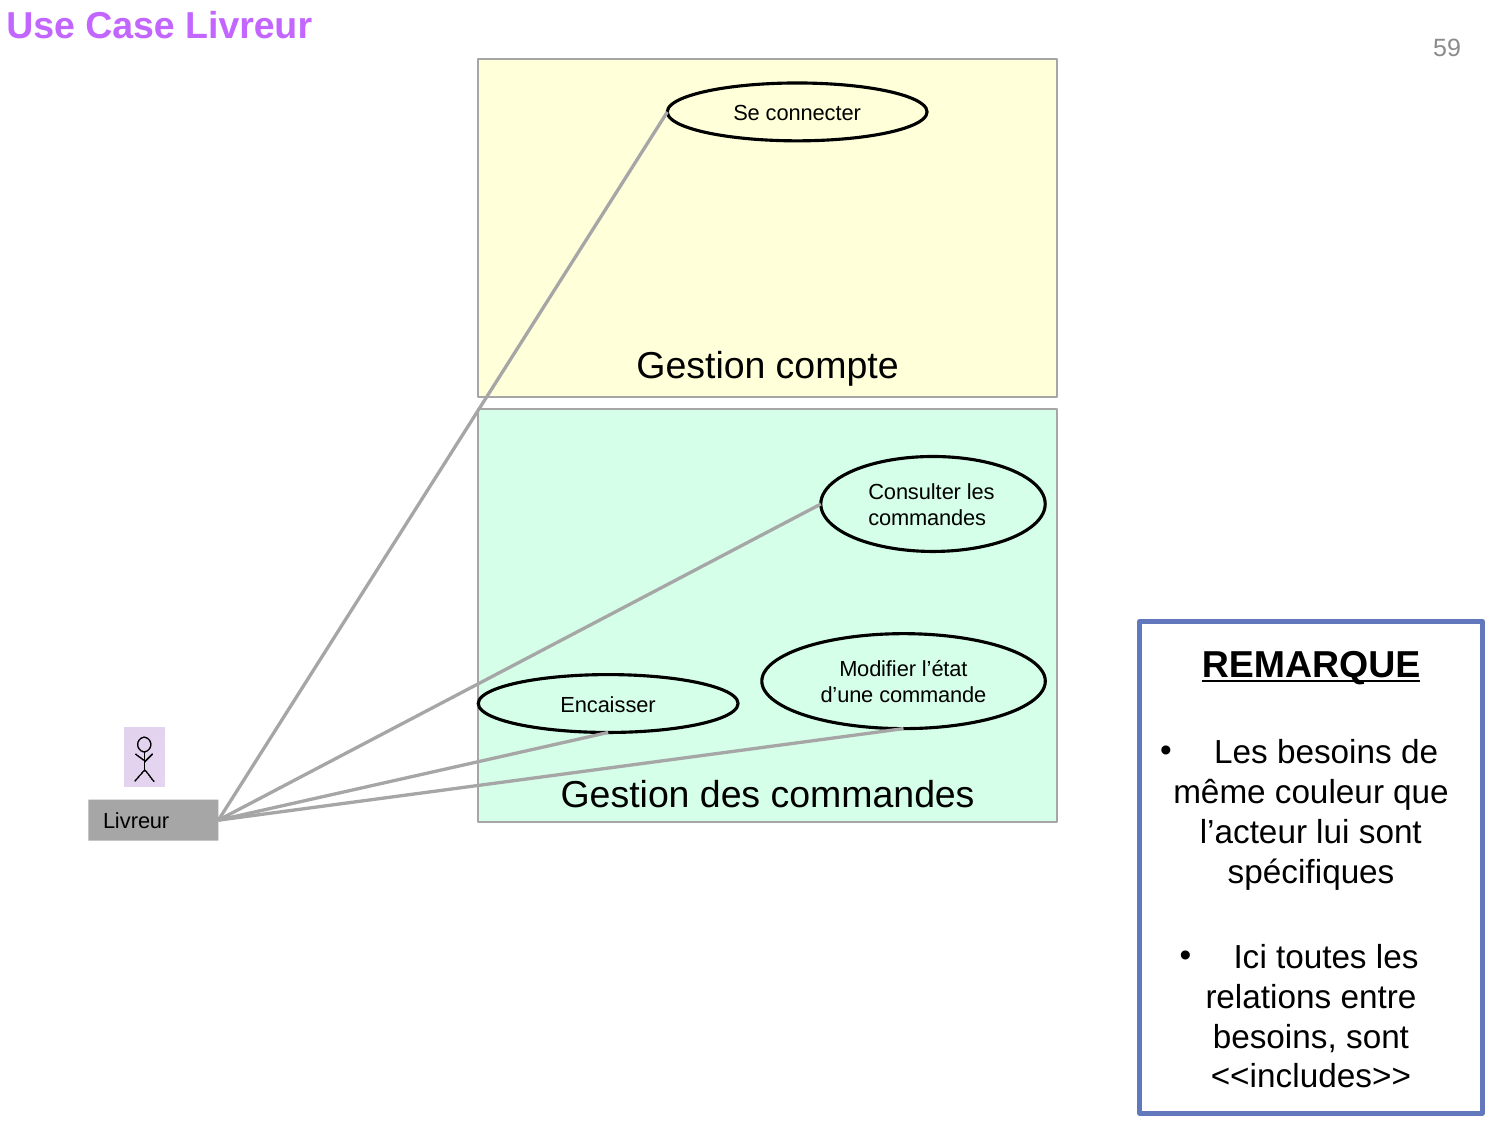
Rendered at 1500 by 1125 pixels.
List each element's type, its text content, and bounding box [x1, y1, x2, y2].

text_box Gestion des commandes [476, 407, 1059, 825]
text_box Gestion compte [476, 57, 1059, 400]
text_box Use Case Livreur [0, 0, 491, 54]
text_box Modifier l’état d’une commande [822, 633, 1046, 729]
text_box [217, 502, 822, 728]
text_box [217, 110, 669, 502]
picture [122, 726, 167, 788]
text_box Consulter les commandes [820, 456, 1046, 552]
slide_number 59 [1394, 0, 1500, 94]
text_box Livreur [88, 799, 219, 841]
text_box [217, 728, 905, 822]
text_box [217, 731, 610, 822]
text_box REMARQUE Les besoins de même couleur que l’acteur lui sont spécifiques Ici toutes les relations entre besoins, sont <<includes>> [1137, 619, 1485, 1116]
text_box Se connecter [667, 82, 928, 141]
